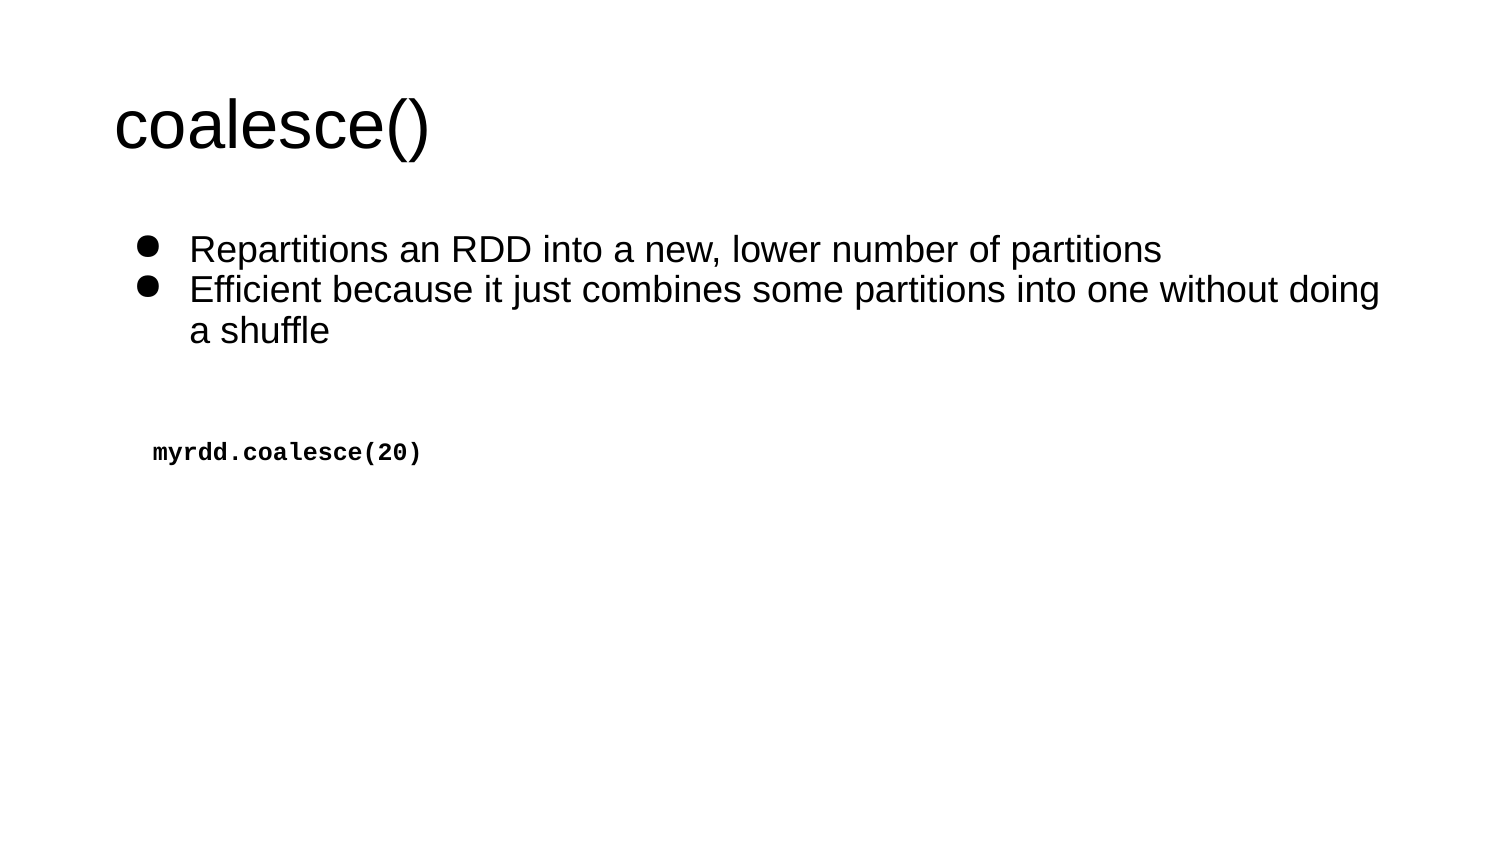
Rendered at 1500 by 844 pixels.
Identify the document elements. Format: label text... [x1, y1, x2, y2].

list Repartitions an RDD into a new, lower number of partitions Efficient because it just combines some partitions into one without doing a shuffle [103, 224, 1397, 760]
text_box myrdd.coalesce(20) [141, 429, 516, 494]
title coalesce() [103, 44, 1397, 208]
